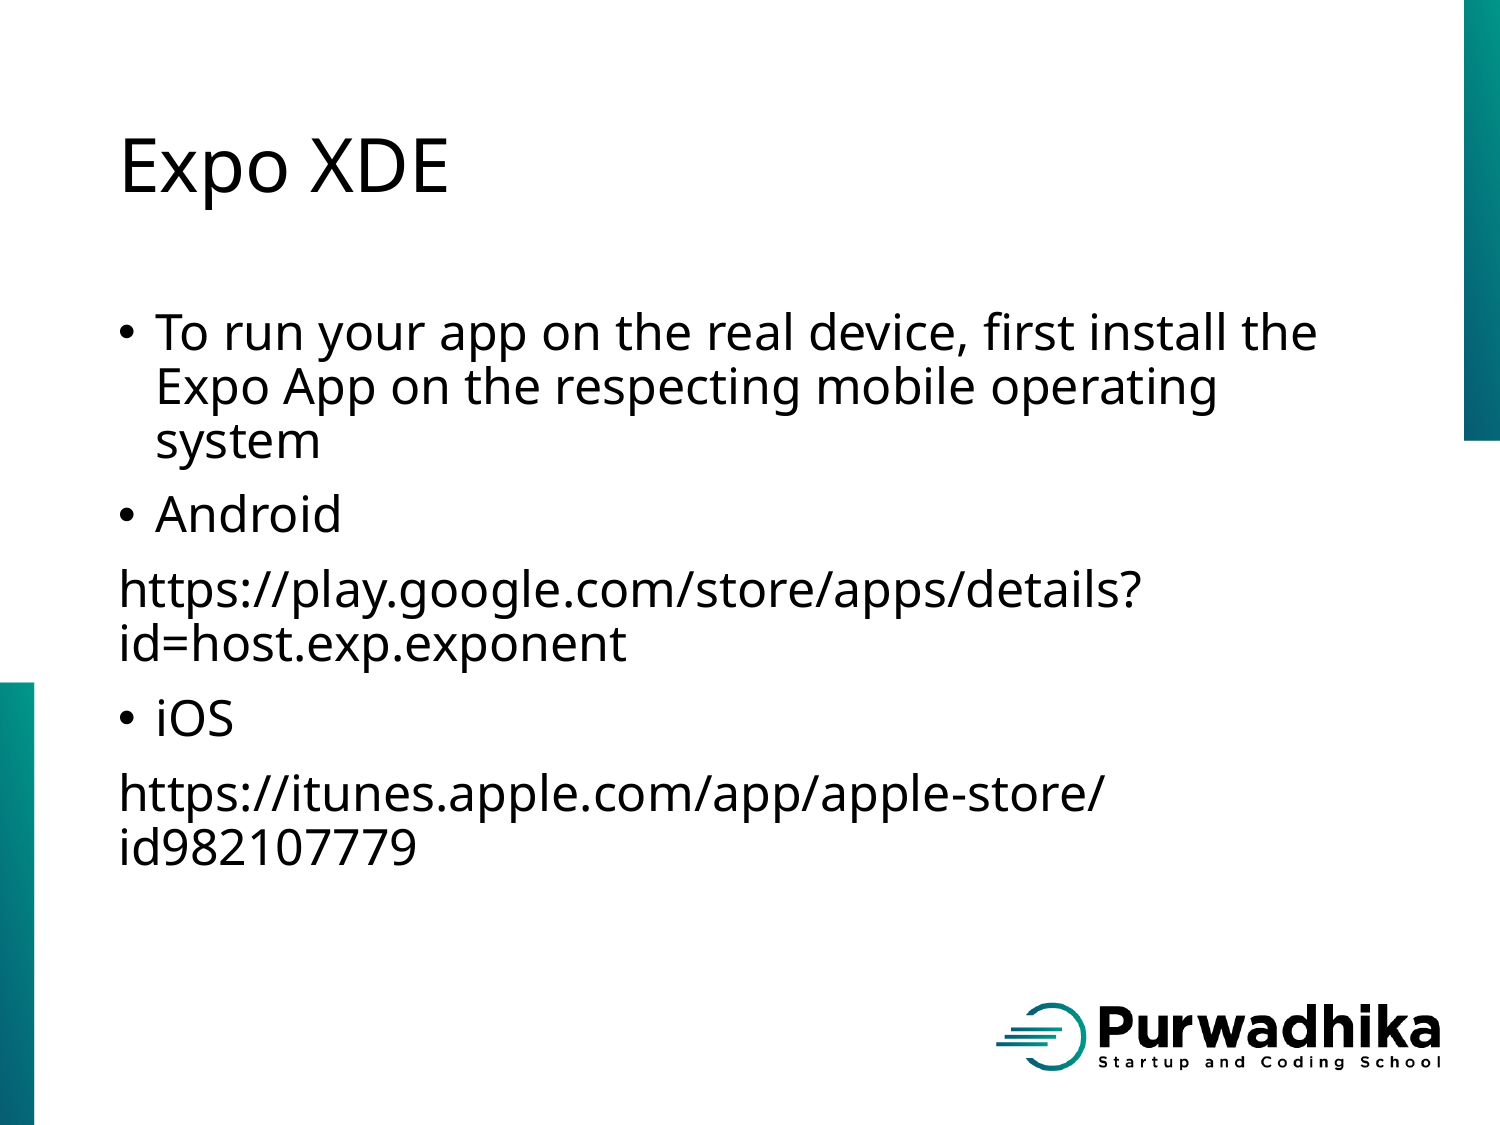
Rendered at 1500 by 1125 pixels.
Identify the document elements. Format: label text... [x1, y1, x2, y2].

picture [0, 0, 1500, 1125]
title Expo XDE [103, 59, 1397, 278]
list To run your app on the real device, first install the Expo App on the respecting mobile operating system Android https://play.google.com/store/apps/details?id=host.exp.exponent iOS https://itunes.apple.com/app/apple-store/id982107779 [103, 299, 1397, 984]
